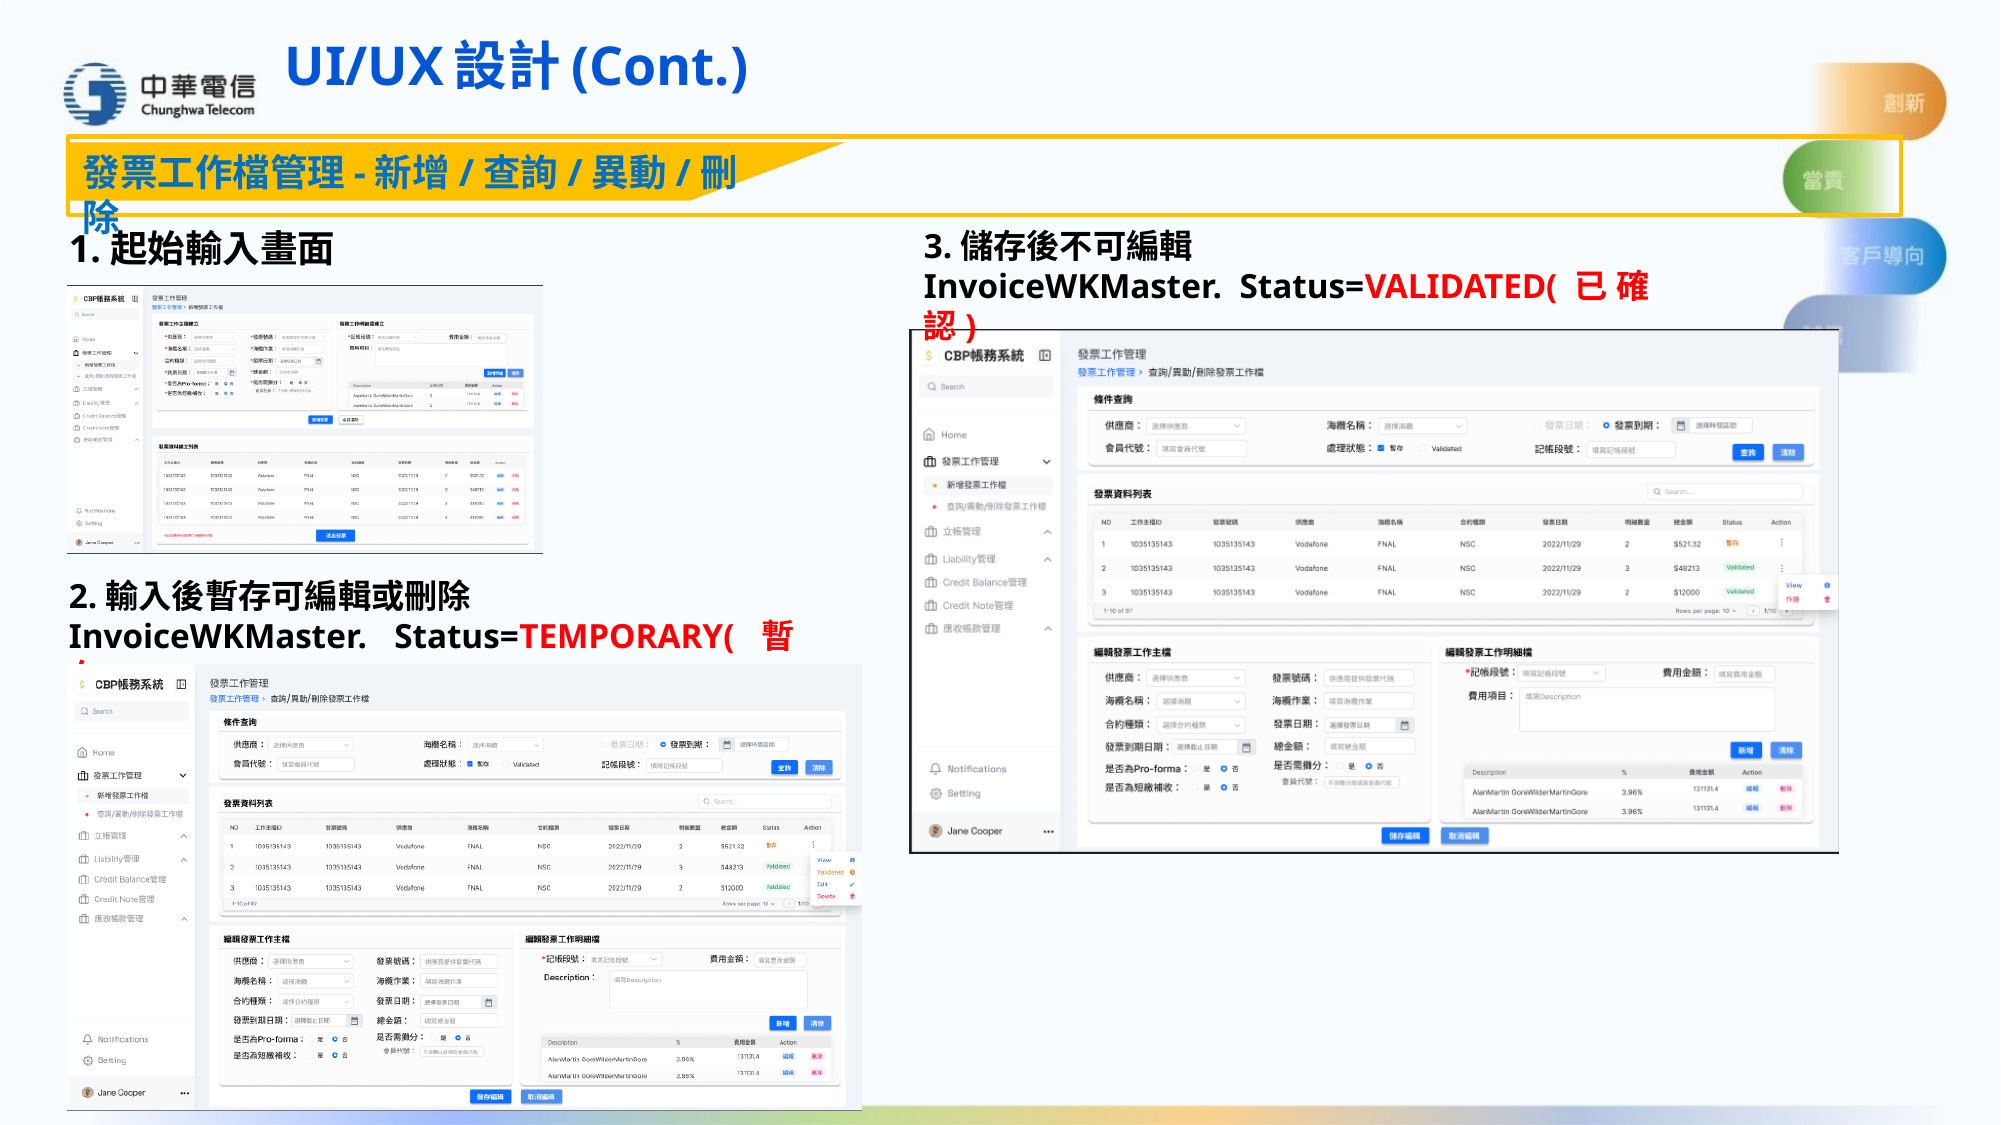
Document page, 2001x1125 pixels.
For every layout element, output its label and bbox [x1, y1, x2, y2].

text_box [909, 217, 1665, 329]
text_box [54, 568, 810, 703]
text_box [269, 14, 875, 122]
picture [0, 0, 2001, 1125]
text_box [54, 136, 1902, 278]
